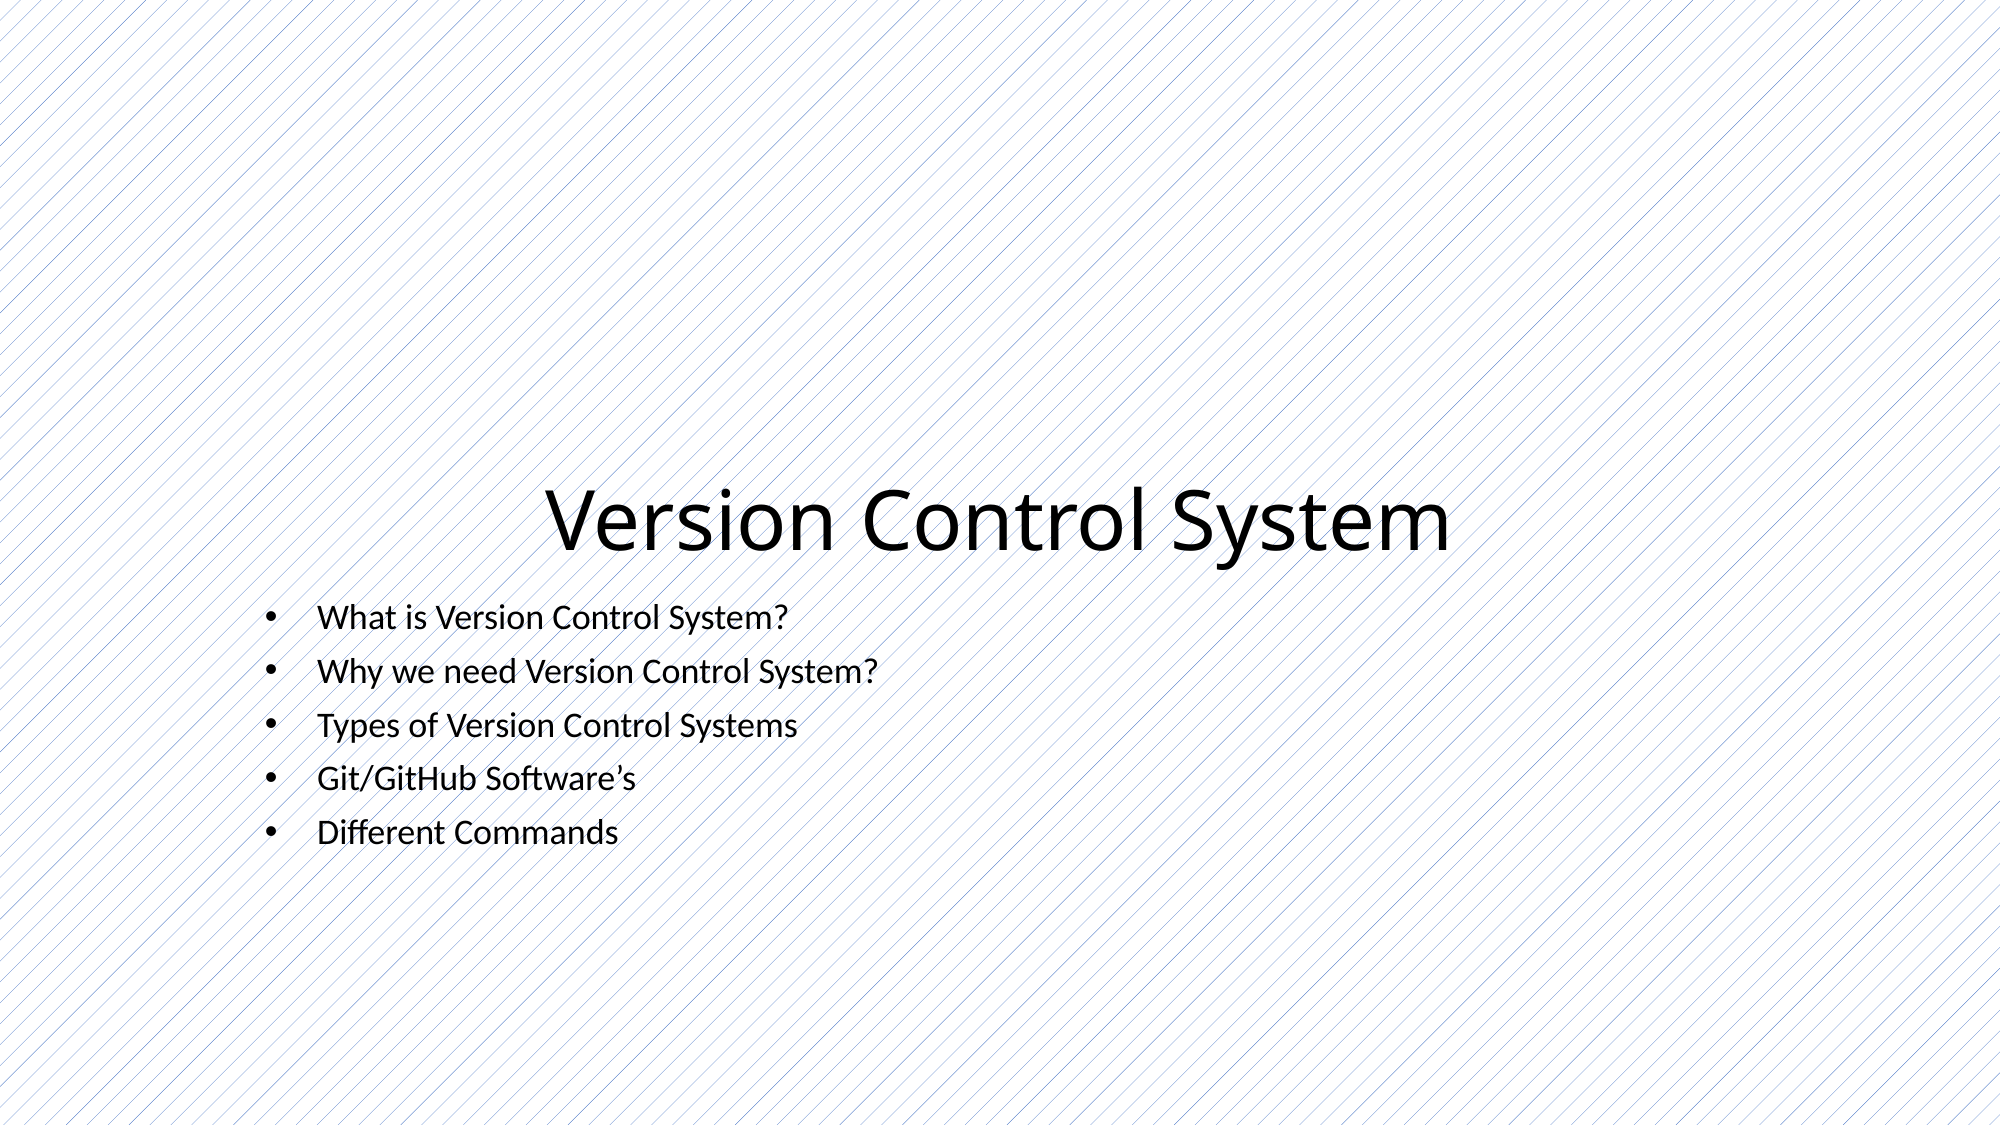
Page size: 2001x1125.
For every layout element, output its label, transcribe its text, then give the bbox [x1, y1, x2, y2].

title Version Control System [249, 184, 1750, 576]
subtitle What is Version Control System? Why we need Version Control System? Types of Version Control Systems Git/GitHub Software’s Different Commands [249, 590, 1750, 863]
